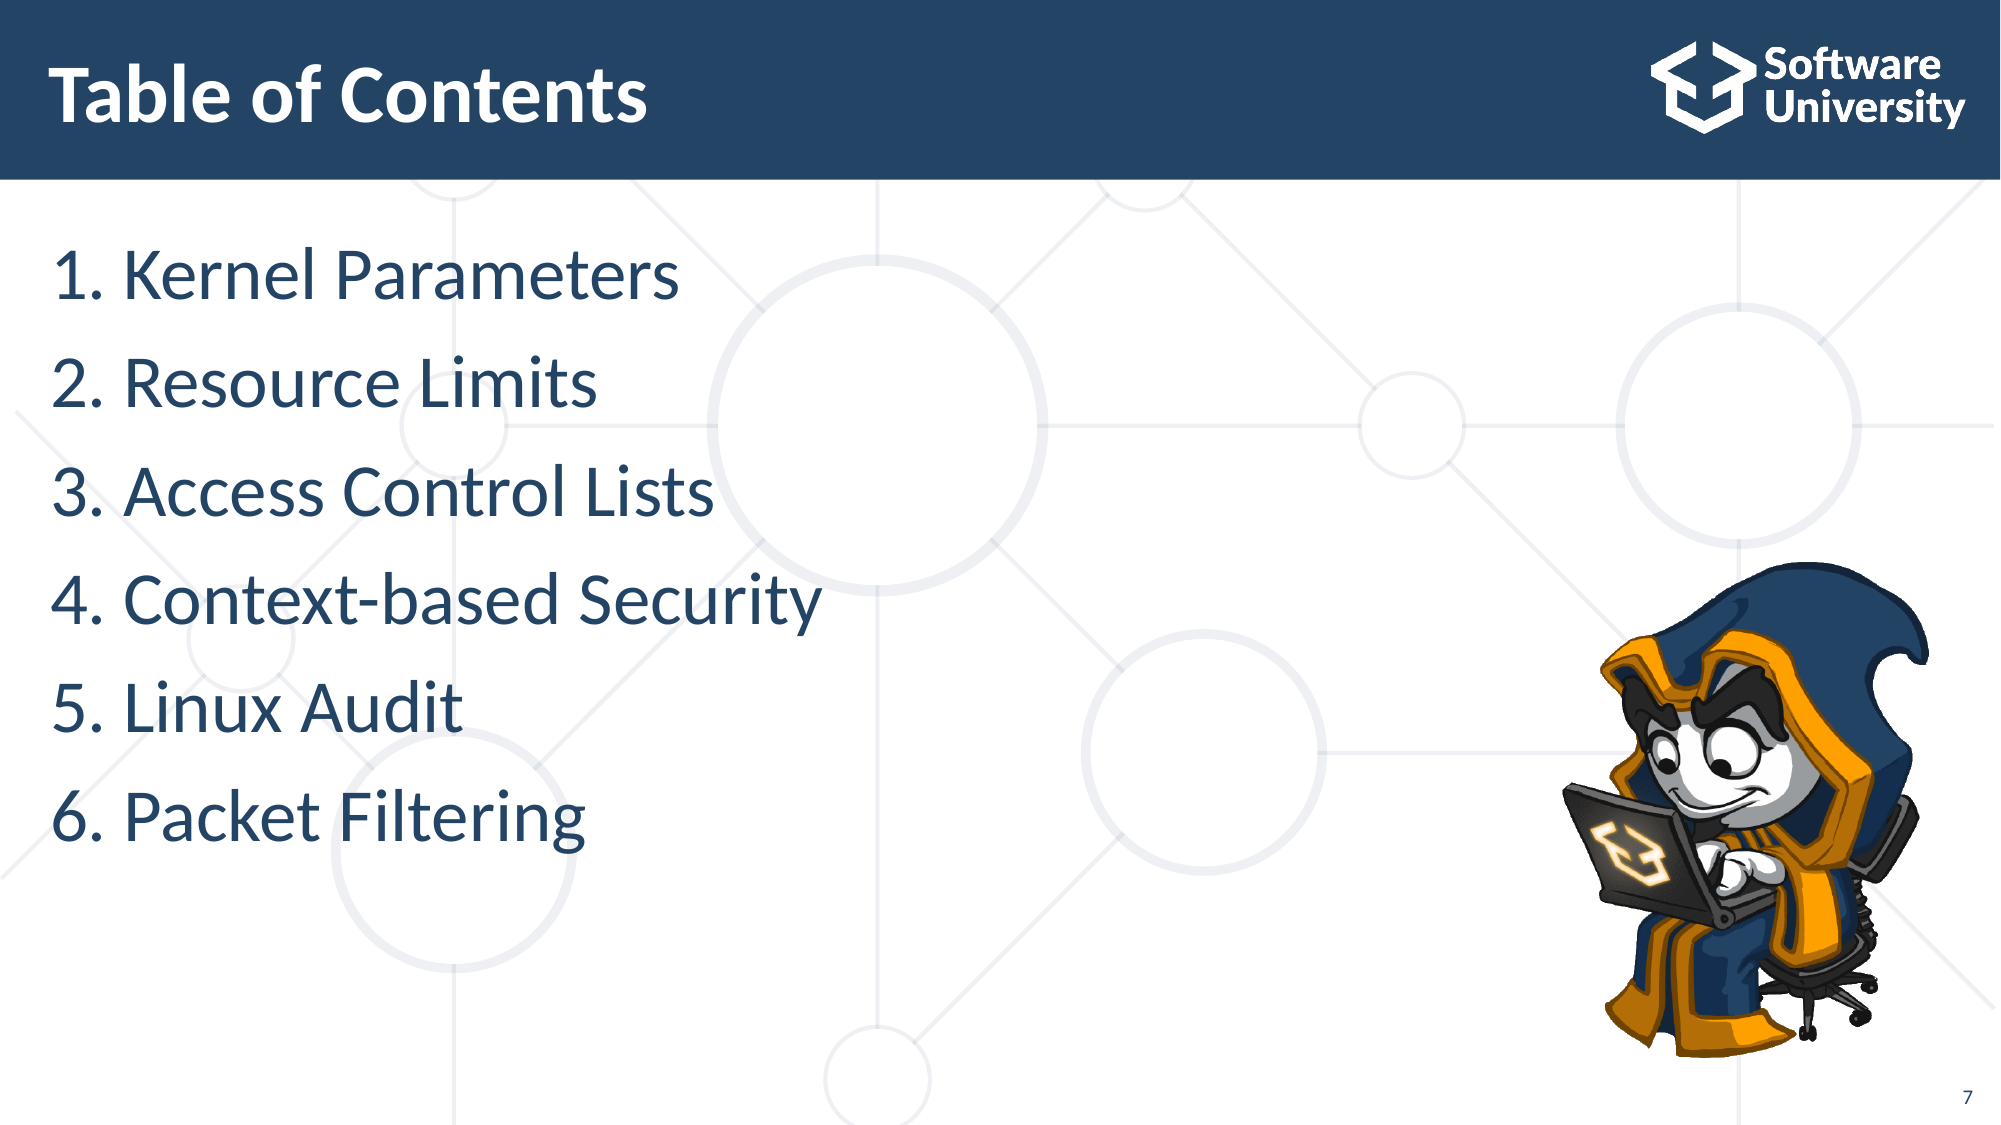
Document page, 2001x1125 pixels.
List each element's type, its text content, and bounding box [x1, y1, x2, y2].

picture [1651, 41, 1966, 134]
list Kernel Parameters Resource Limits Access Control Lists Context-based Security Linux Audit Packet Filtering [32, 224, 1517, 1080]
slide_number 7 [1927, 1067, 1989, 1117]
picture [1561, 559, 1931, 1059]
title Table of Contents [31, 16, 1625, 162]
